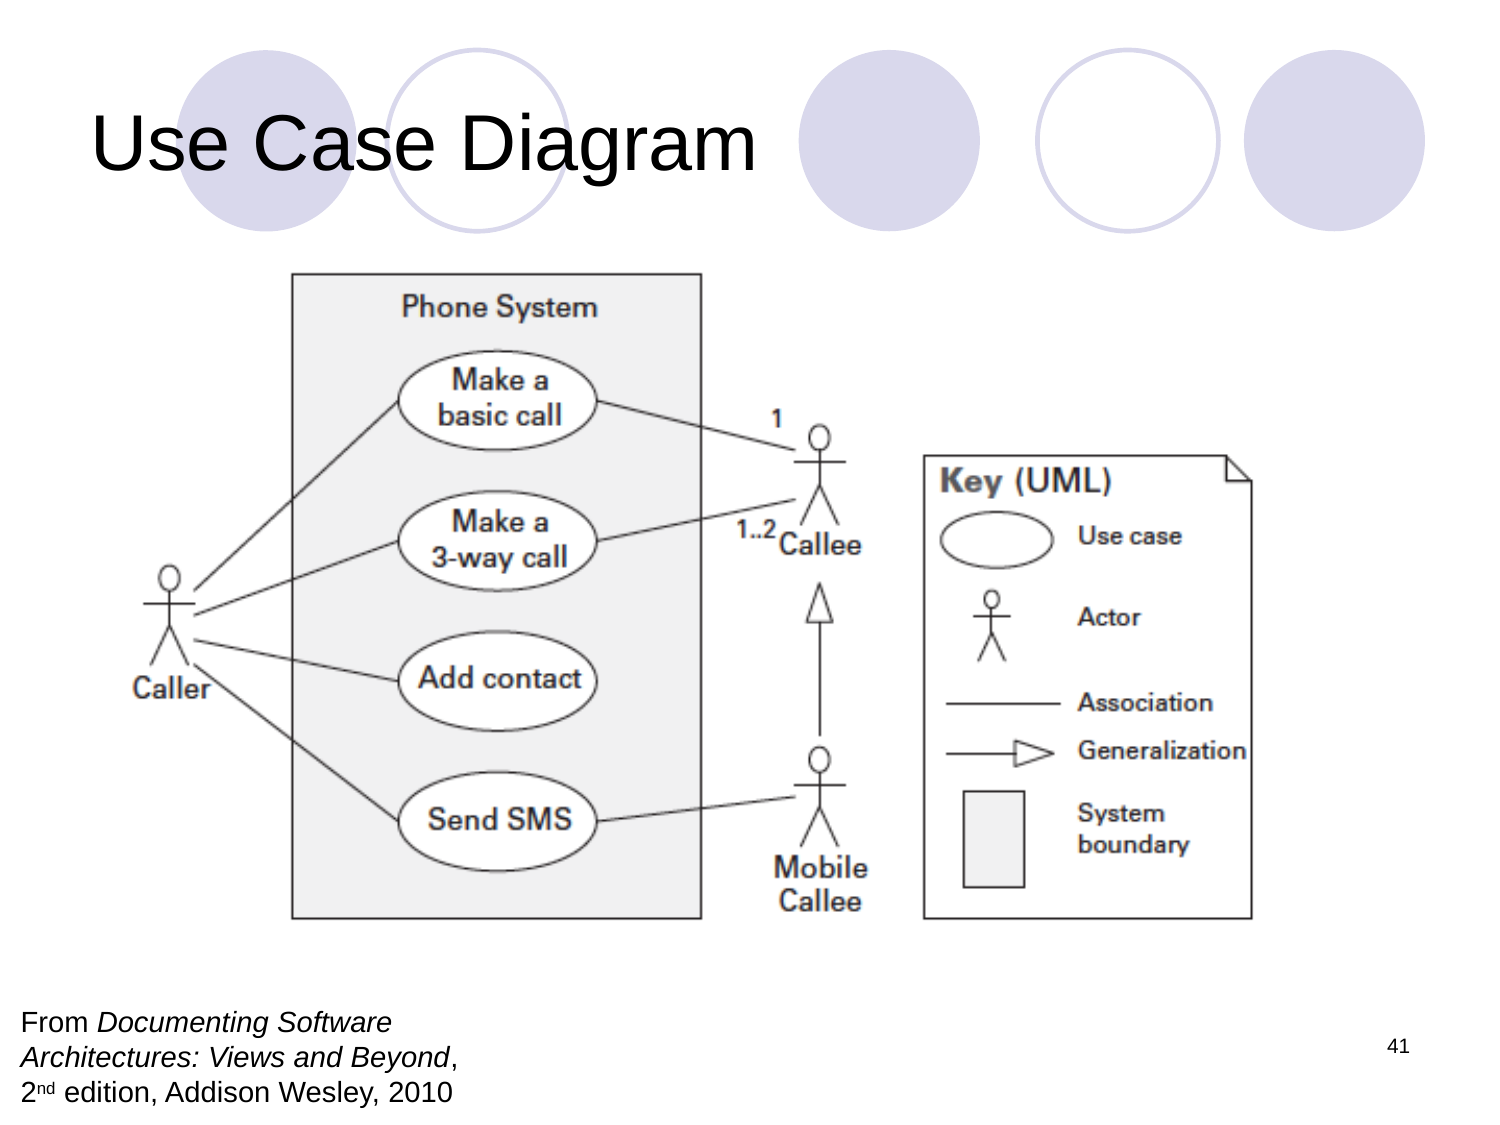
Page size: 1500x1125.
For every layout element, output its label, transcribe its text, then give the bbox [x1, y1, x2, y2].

title Use Case Diagram [75, 45, 1425, 233]
slide_number 41 [1074, 1025, 1425, 1100]
picture [100, 255, 1274, 941]
text_box From Documenting Software Architectures: Views and Beyond, 2nd edition, Addison Wesley, 2010 [5, 996, 526, 1117]
